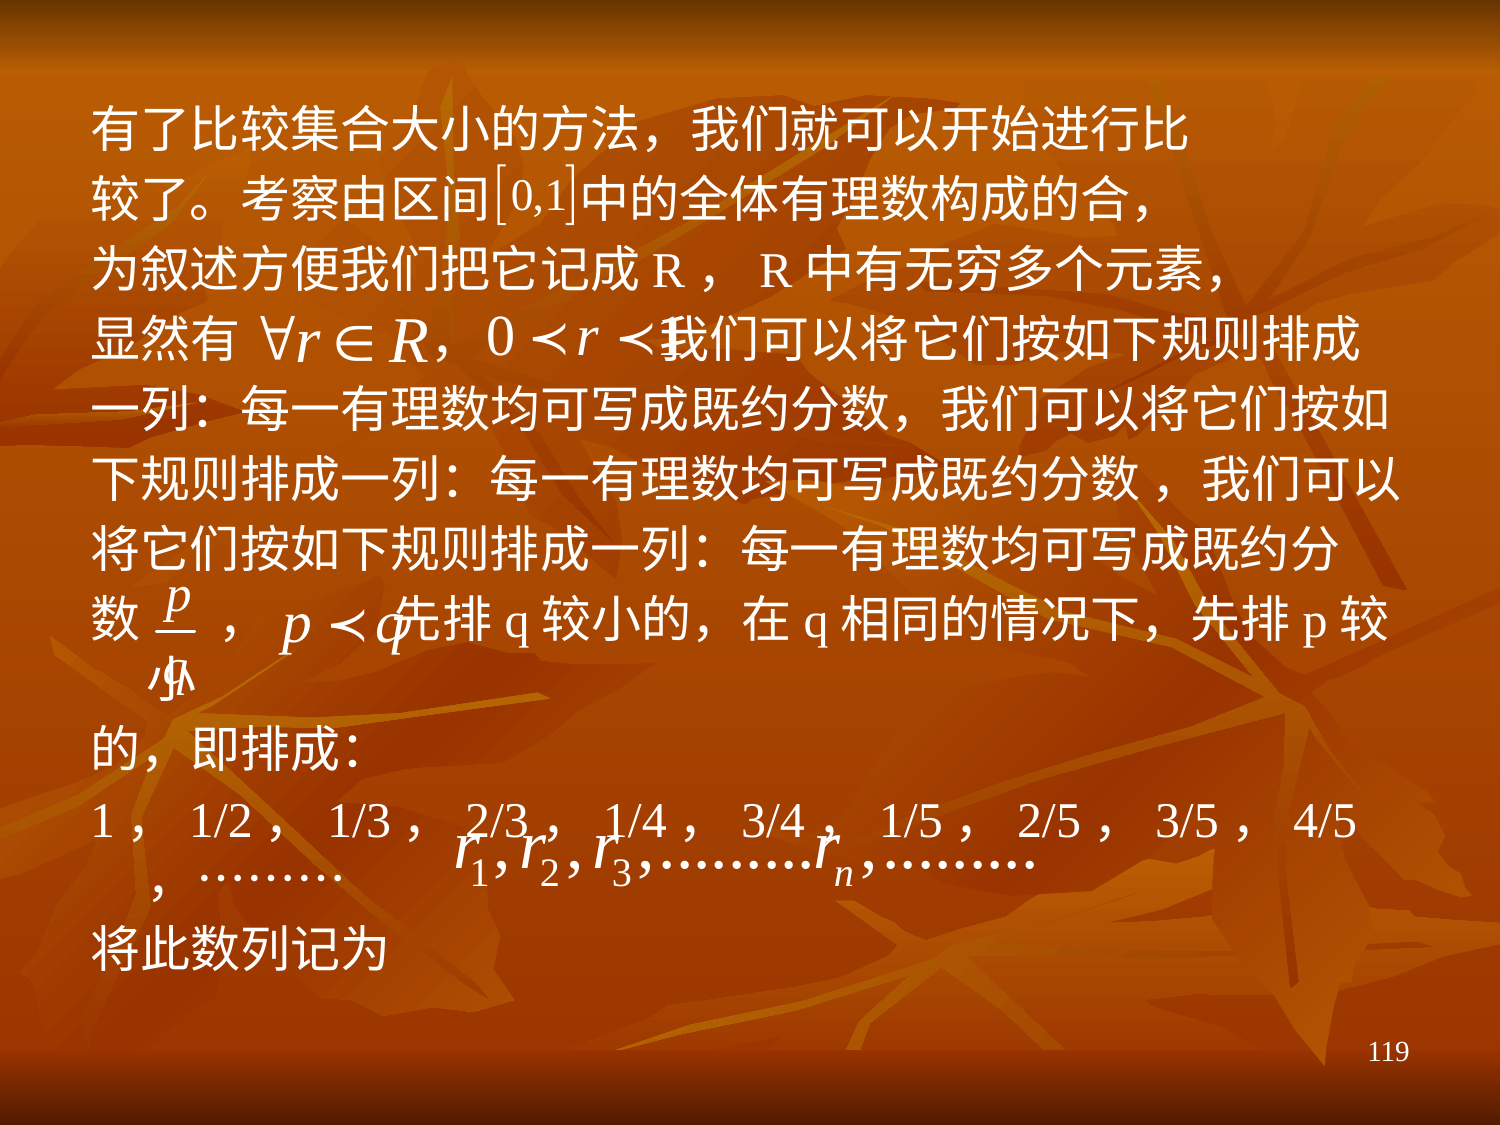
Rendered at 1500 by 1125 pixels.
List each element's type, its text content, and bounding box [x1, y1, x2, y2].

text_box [478, 302, 692, 371]
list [241, 302, 444, 374]
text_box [442, 798, 1046, 904]
list 有了比较集合大小的方法，我们就可以开始进行比 较了。考察由区间 中的全体有理数构成的合， 为叙述方便我们把它记成R，R中有无穷多个元素， 显然有 ， 我们可以将它们按如下规则排成 一列：每一有理数均可写成既约分数，我们可以将它们按如 下规则排成一列：每一有理数均可写成既约分数 ，我们可以 将它们按如下规则排成一列：每一有理数均可写成既约分 数 ， 先排q较小的，在q相同的情况下，先排p较小 的，即排成： 1，1/2，1/3，2/3，1/4，3/4，1/5，2/5，3/5，4/5，……… 将此数列记为 [75, 90, 1424, 1006]
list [489, 160, 585, 237]
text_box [265, 597, 420, 668]
slide_number 119 [1074, 1025, 1425, 1100]
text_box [147, 562, 204, 705]
